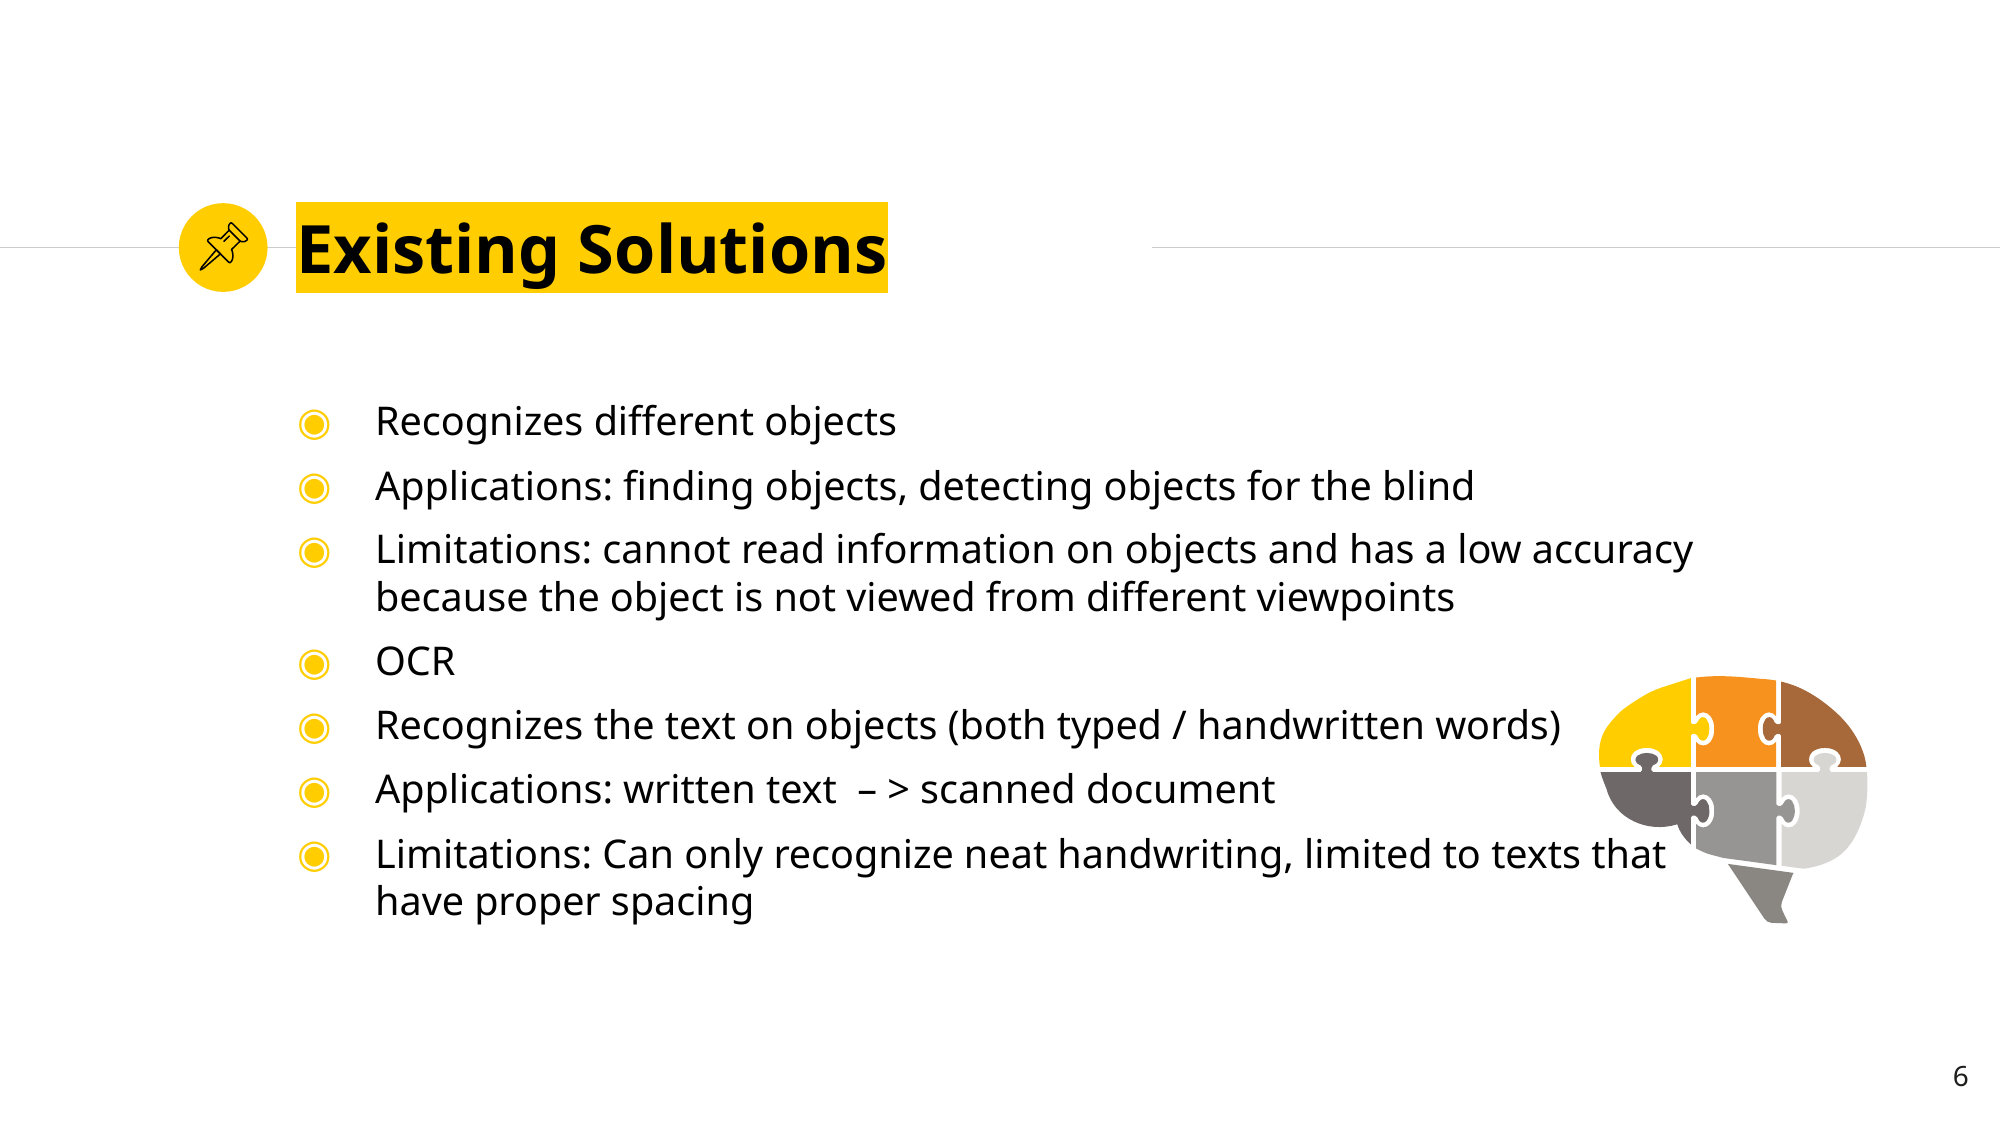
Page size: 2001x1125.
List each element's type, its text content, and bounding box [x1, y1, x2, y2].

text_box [1596, 674, 1869, 924]
title Existing Solutions [276, 198, 1533, 295]
slide_number ‹#› [1868, 1038, 1989, 1125]
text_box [200, 222, 248, 271]
list Recognizes different objects Applications: finding objects, detecting objects for the blind Limitations: cannot read information on objects and has a low accuracy because the object is not viewed from different viewpoints OCR Recognizes the text on objects (both typed / handwritten words) Applications: written text – > scanned document Limitations: Can only recognize neat handwriting, limited to texts that have proper spacing [255, 319, 1745, 1001]
